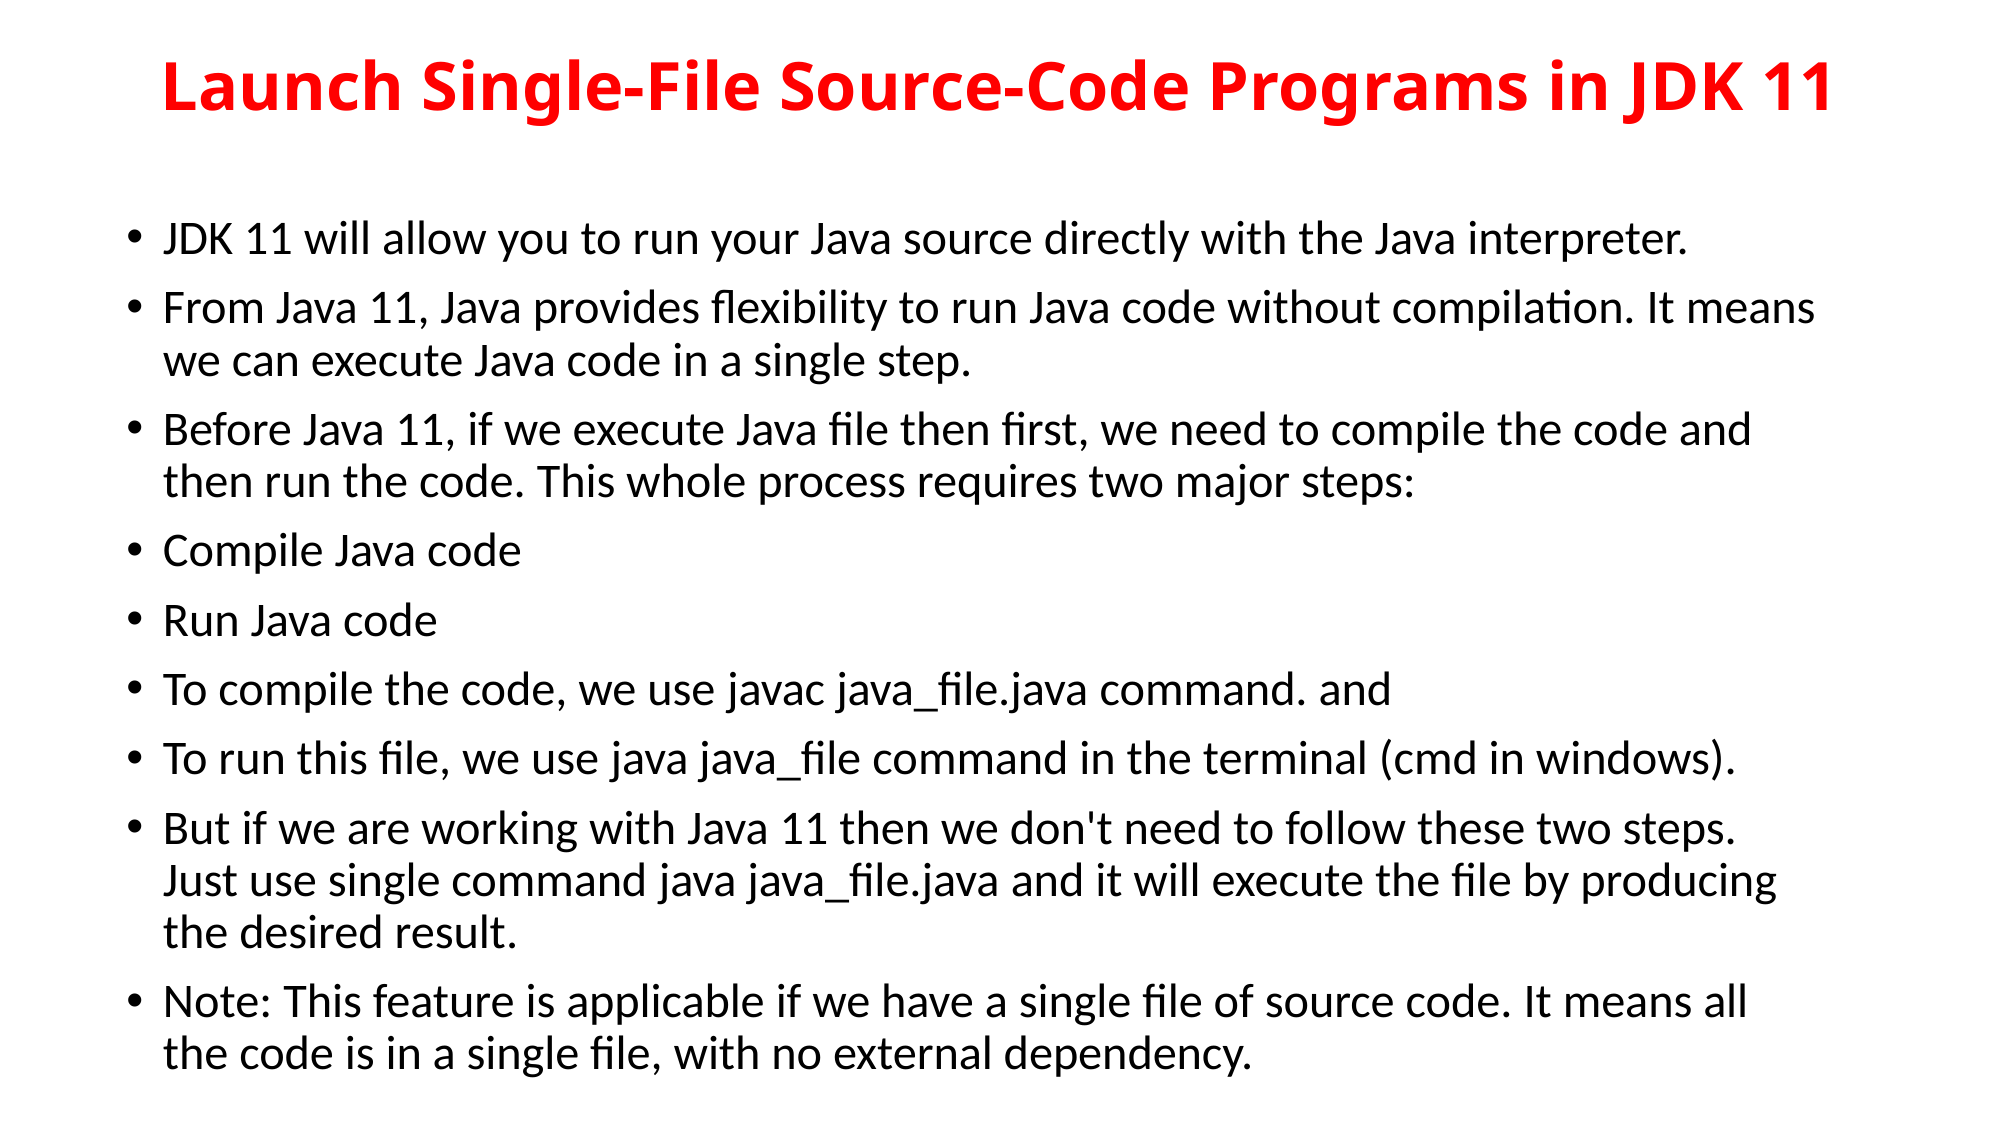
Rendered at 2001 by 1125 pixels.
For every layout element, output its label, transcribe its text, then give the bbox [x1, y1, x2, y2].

list JDK 11 will allow you to run your Java source directly with the Java interpreter. From Java 11, Java provides flexibility to run Java code without compilation. It means we can execute Java code in a single step. Before Java 11, if we execute Java file then first, we need to compile the code and then run the code. This whole process requires two major steps: Compile Java code Run Java code To compile the code, we use javac java_file.java command. and To run this file, we use java java_file command in the terminal (cmd in windows). But if we are working with Java 11 then we don't need to follow these two steps. Just use single command java java_file.java and it will execute the file by producing the desired result. Note: This feature is applicable if we have a single file of source code. It means all the code is in a single file, with no external dependency. [111, 205, 1837, 1089]
title Launch Single-File Source-Code Programs in JDK 11 [137, 19, 1863, 238]
